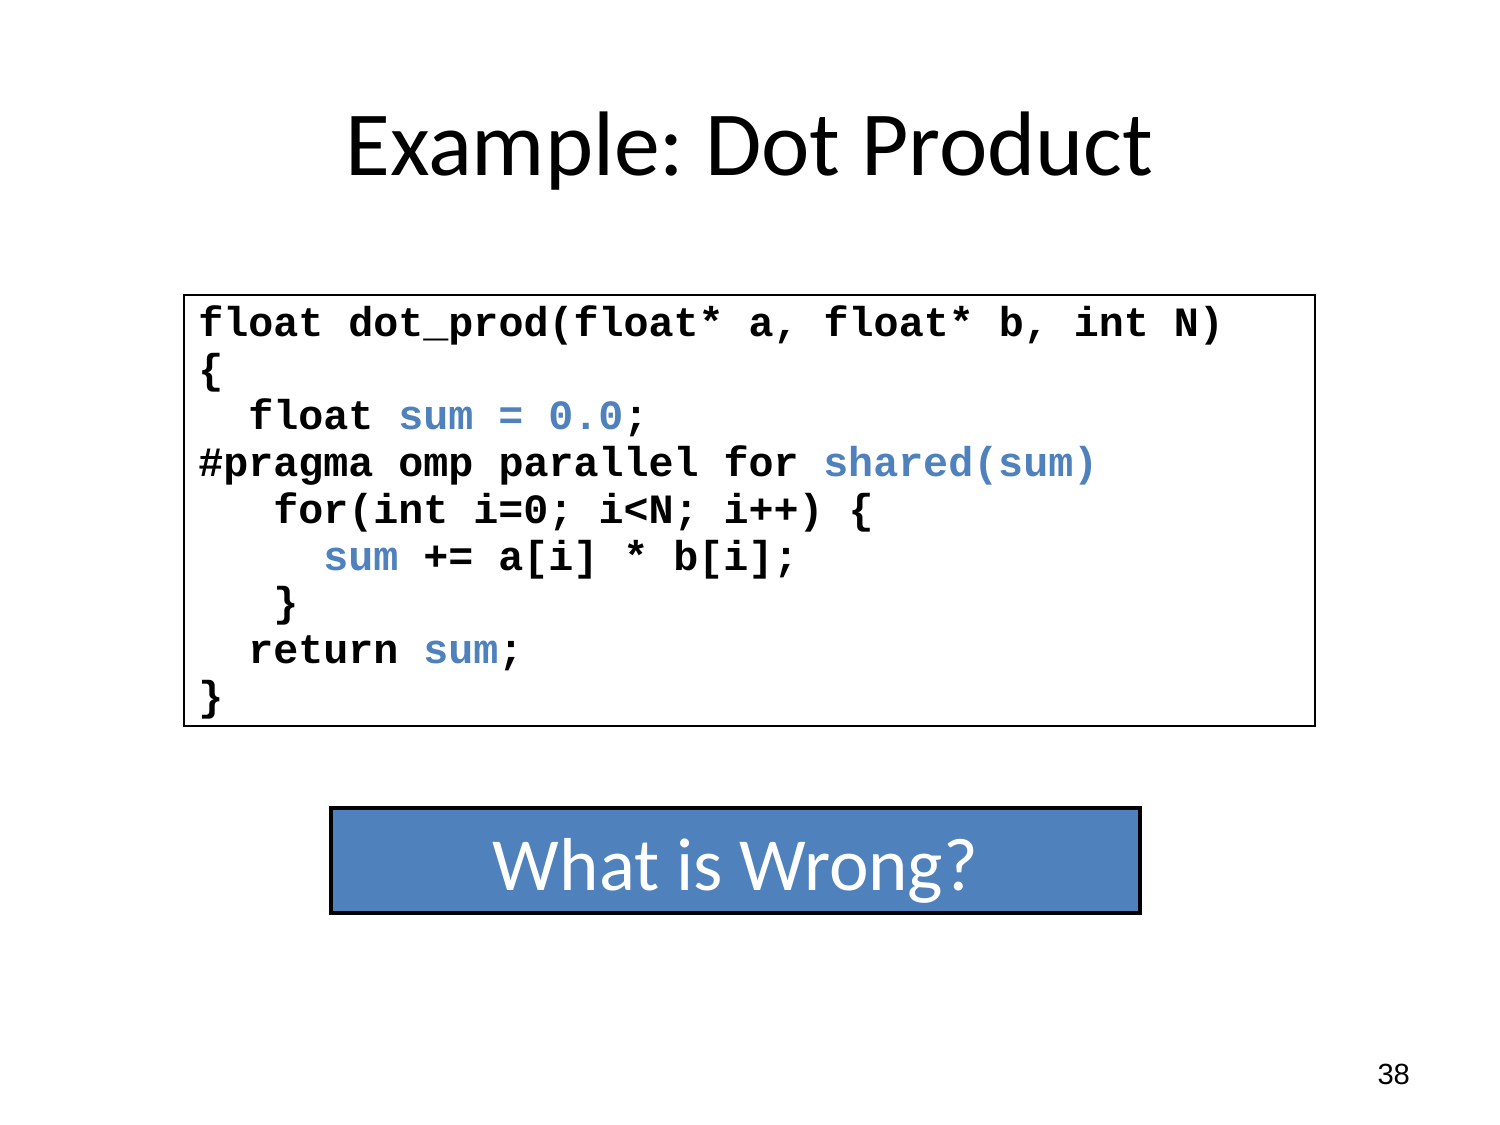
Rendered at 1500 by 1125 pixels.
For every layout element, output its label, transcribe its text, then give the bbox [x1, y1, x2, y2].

title Example: Dot Product [75, 45, 1425, 233]
text_box What is Wrong? [331, 807, 1141, 913]
slide_number 38 [1074, 1042, 1425, 1103]
text_box float dot_prod(float* a, float* b, int N) { float sum = 0.0; #pragma omp parallel for shared(sum) for(int i=0; i<N; i++) { sum += a[i] * b[i]; } return sum; } [183, 295, 1315, 726]
